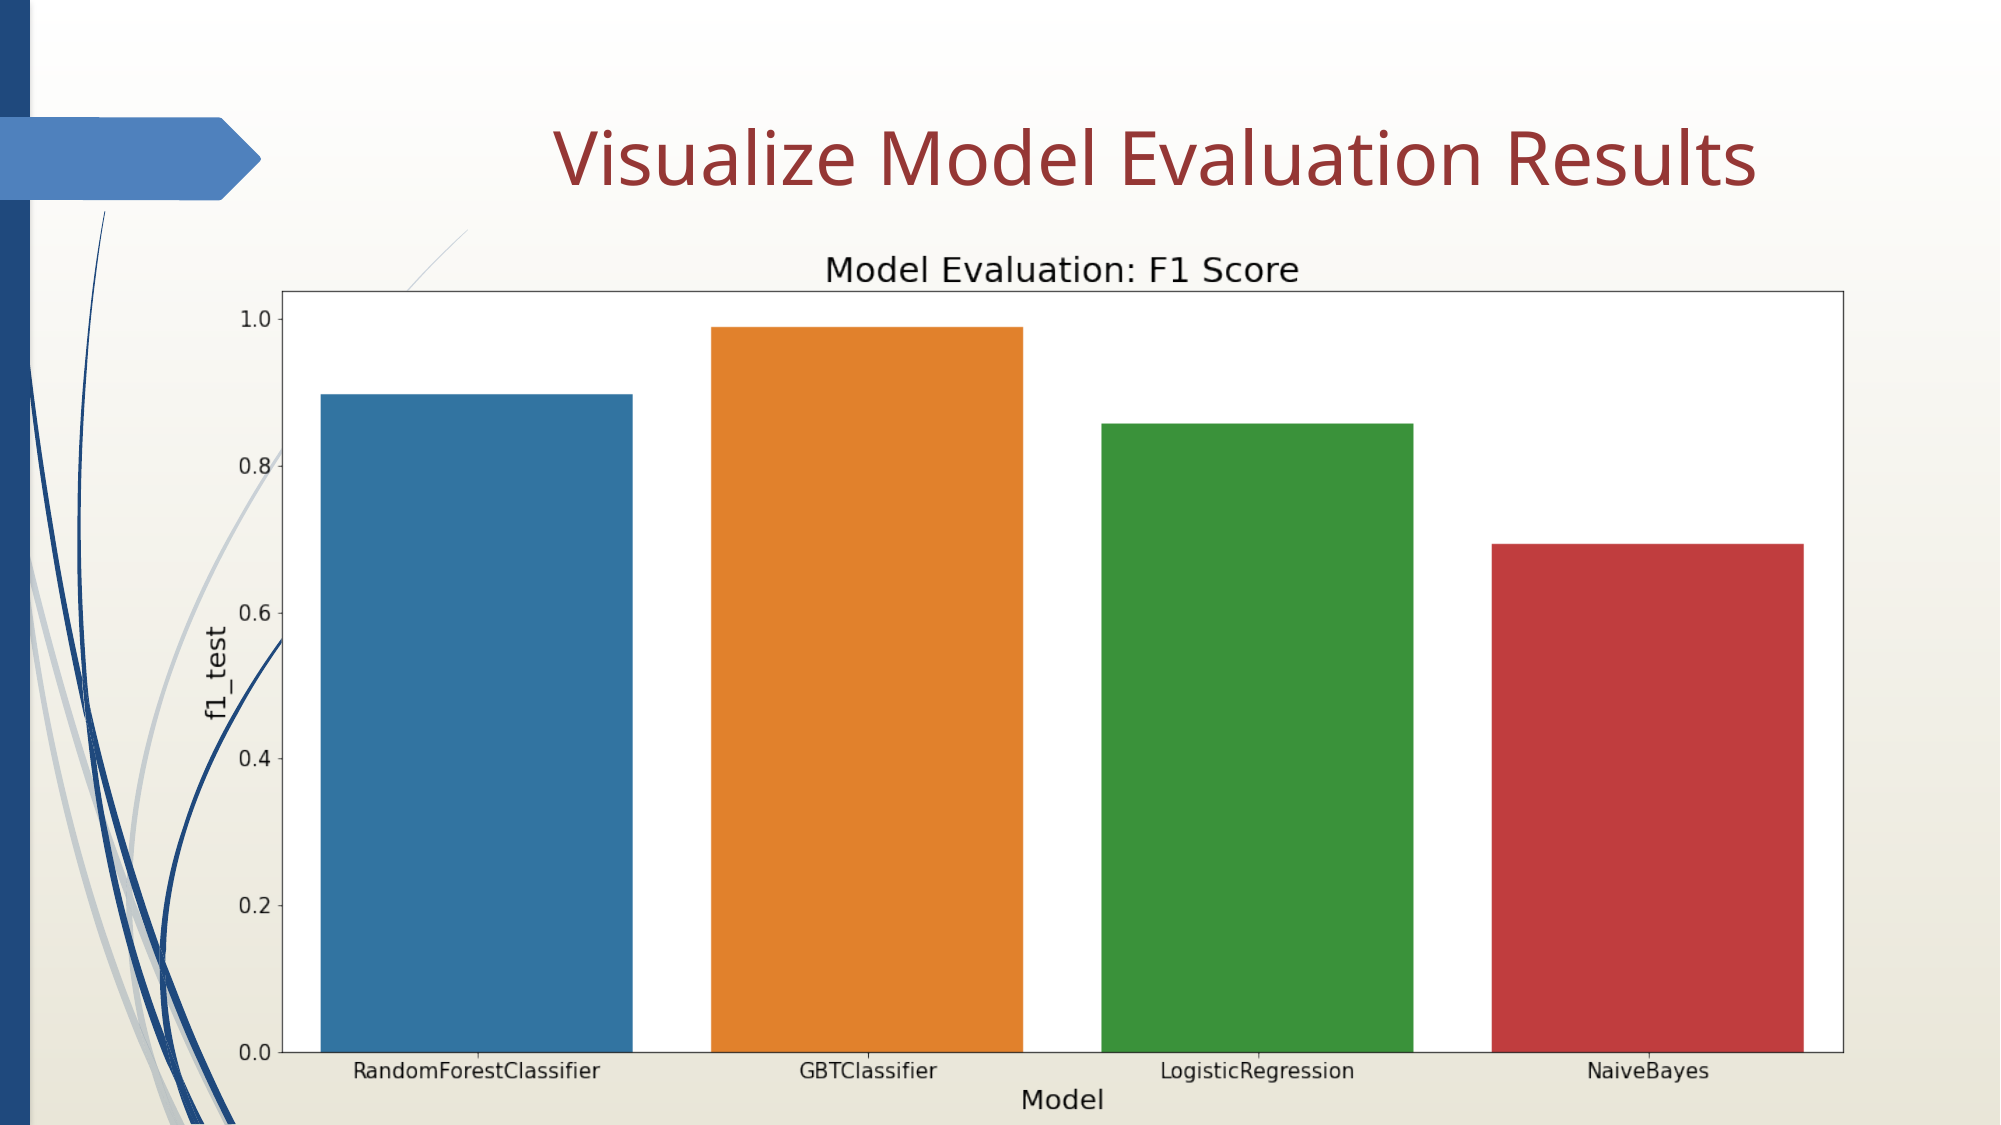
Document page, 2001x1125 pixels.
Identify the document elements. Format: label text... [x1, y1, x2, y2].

title Visualize Model Evaluation Results [425, 102, 1888, 313]
picture [195, 246, 1853, 1125]
